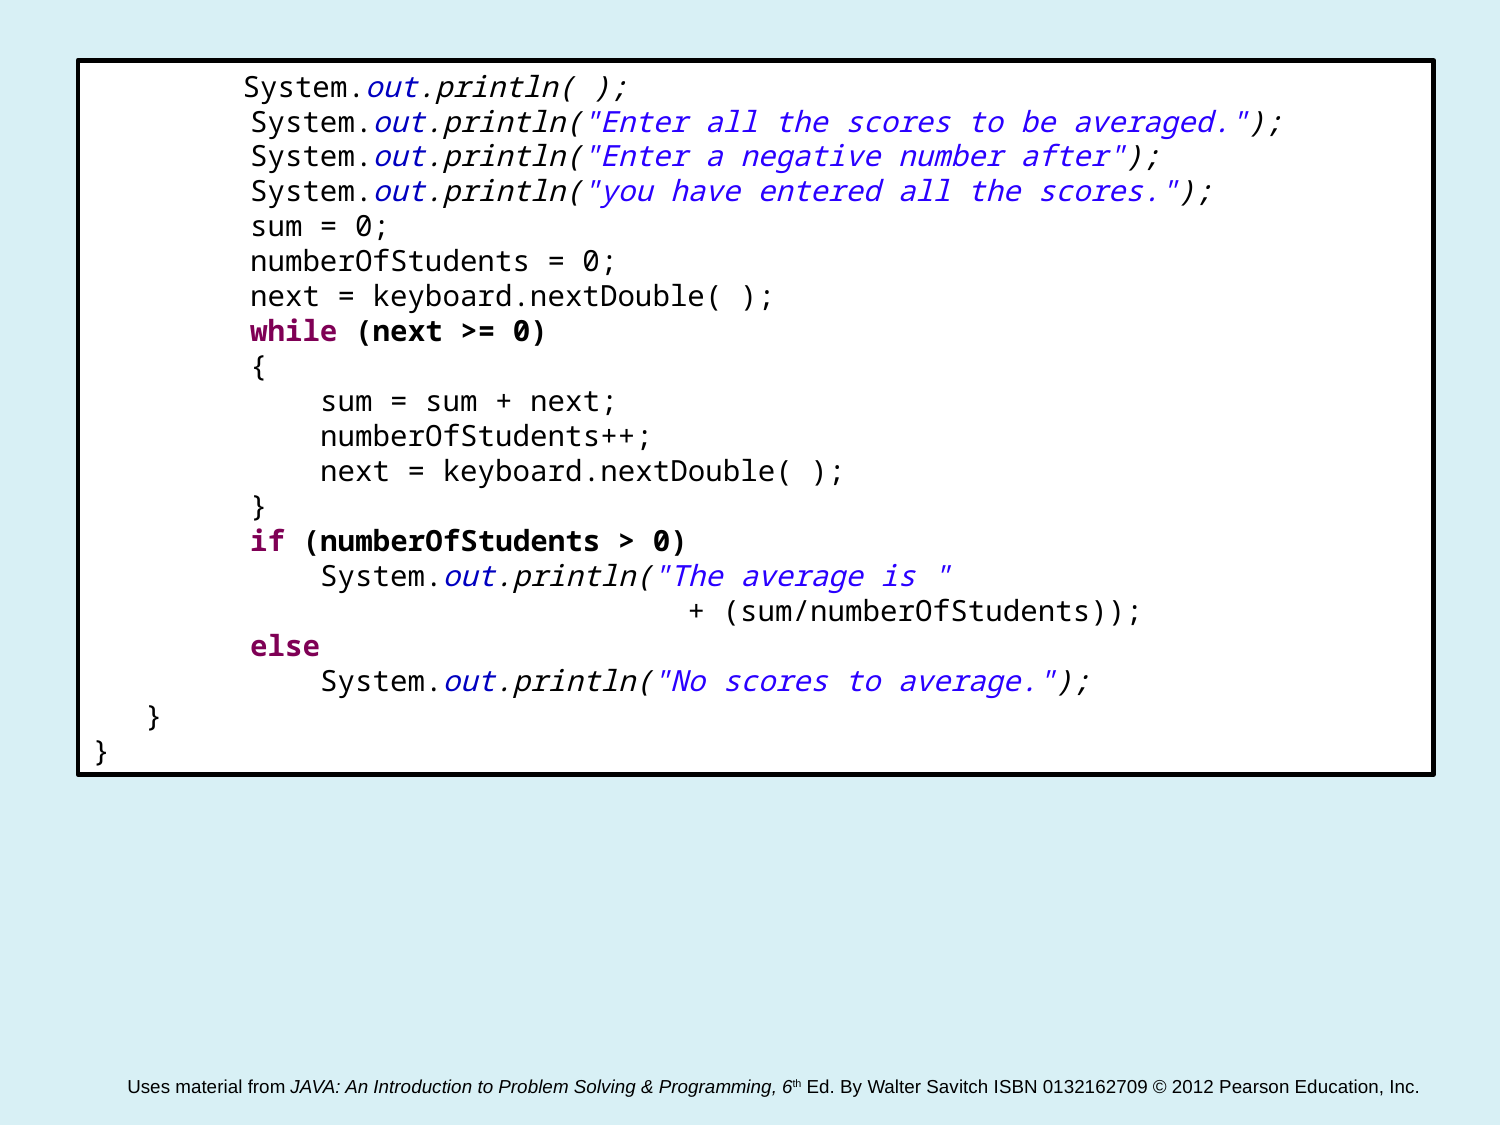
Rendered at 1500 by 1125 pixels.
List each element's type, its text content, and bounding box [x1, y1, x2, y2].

text_box System.out.println( ); System.out.println("Enter all the scores to be averaged."); System.out.println("Enter a negative number after"); System.out.println("you have entered all the scores."); sum = 0; numberOfStudents = 0; next = keyboard.nextDouble( ); while (next >= 0) { sum = sum + next; numberOfStudents++; next = keyboard.nextDouble( ); } if (numberOfStudents > 0) System.out.println("The average is " + (sum/numberOfStudents)); else System.out.println("No scores to average."); } } [77, 60, 1434, 775]
